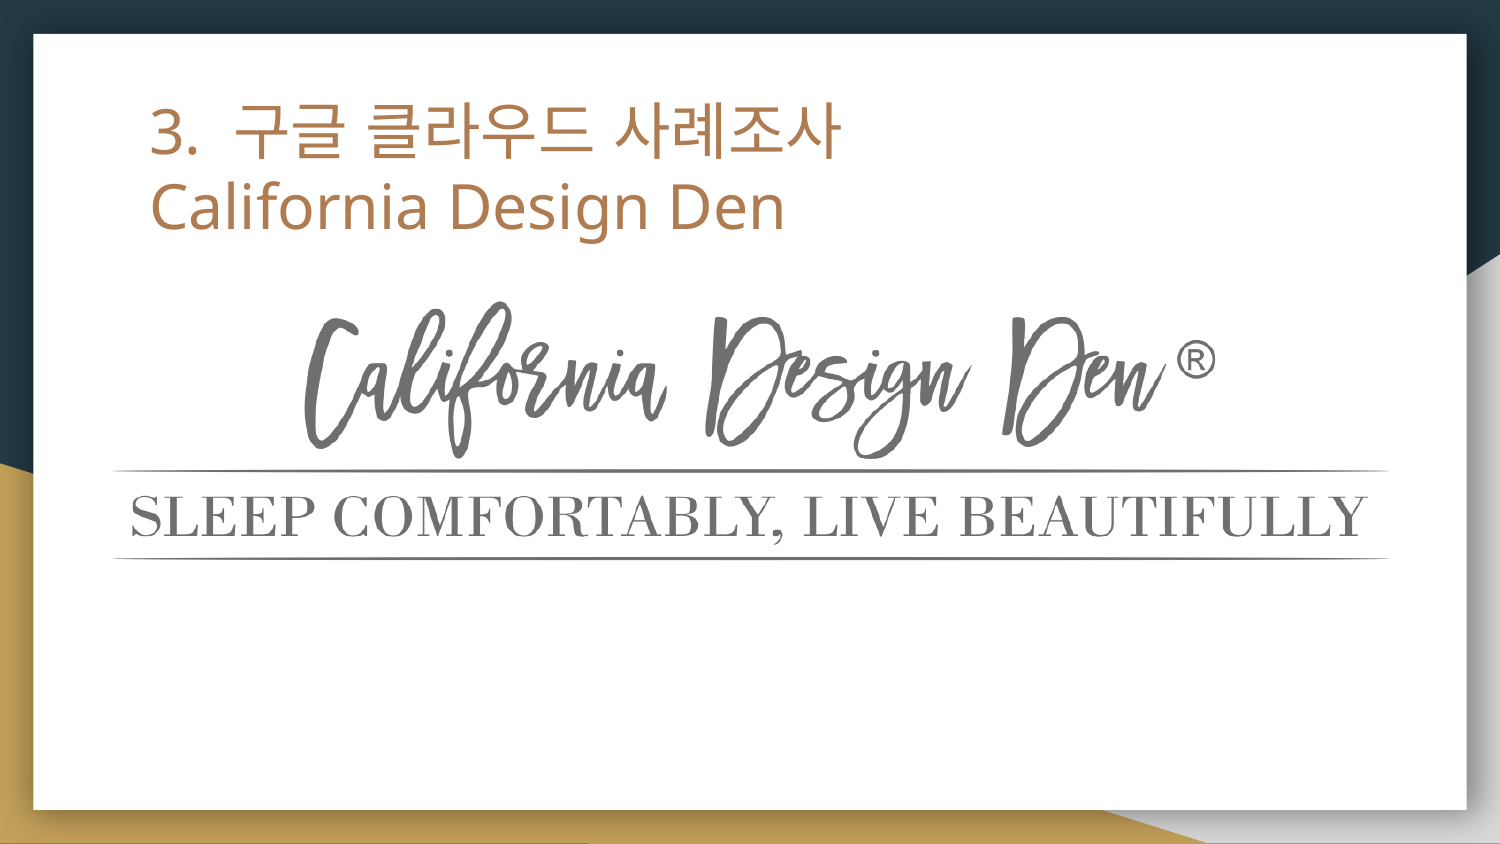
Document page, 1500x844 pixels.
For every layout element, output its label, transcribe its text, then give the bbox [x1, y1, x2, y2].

picture [87, 253, 1413, 608]
title 3. 구글 클라우드 사례조사 California Design Den [134, 77, 1366, 234]
